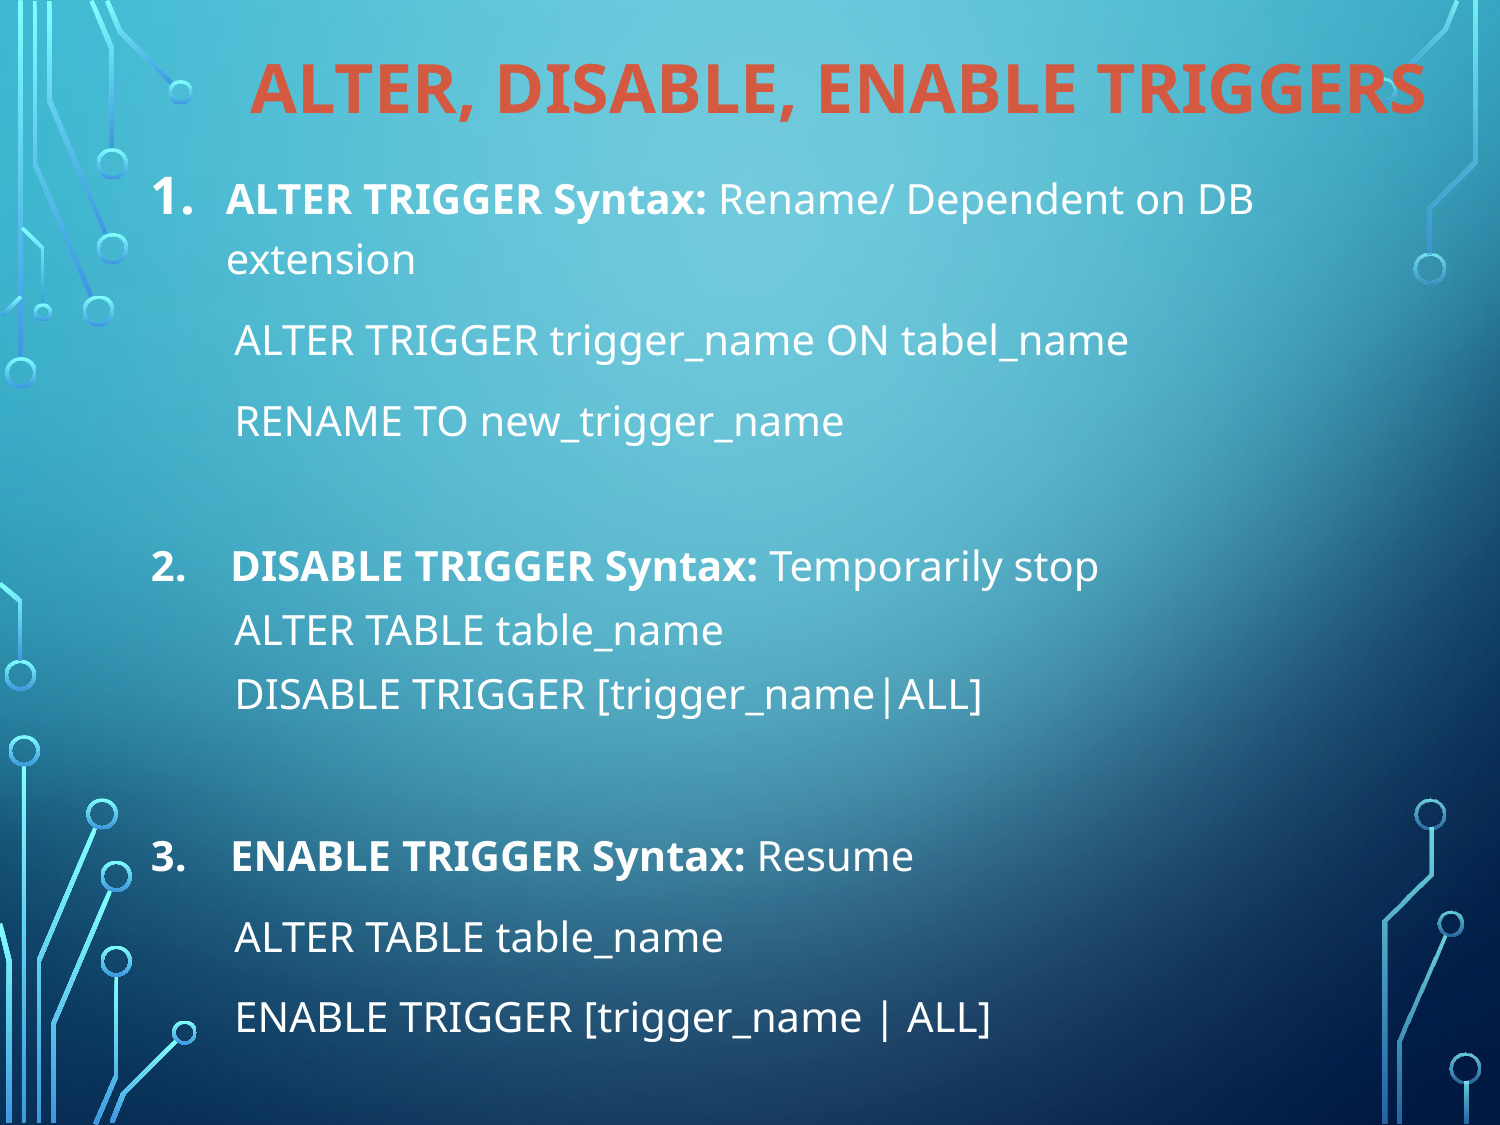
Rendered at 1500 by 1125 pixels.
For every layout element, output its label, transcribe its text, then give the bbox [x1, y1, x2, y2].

list ALTER TRIGGER Syntax: Rename/ Dependent on DB extension ALTER TRIGGER trigger_name ON tabel_name RENAME TO new_trigger_name 2. DISABLE TRIGGER Syntax: Temporarily stop ALTER TABLE table_name DISABLE TRIGGER [trigger_name|ALL] 3. ENABLE TRIGGER Syntax: Resume ALTER TABLE table_name ENABLE TRIGGER [trigger_name | ALL] [135, 155, 1429, 1069]
title Alter, disable, enable triggers [235, 37, 1455, 146]
